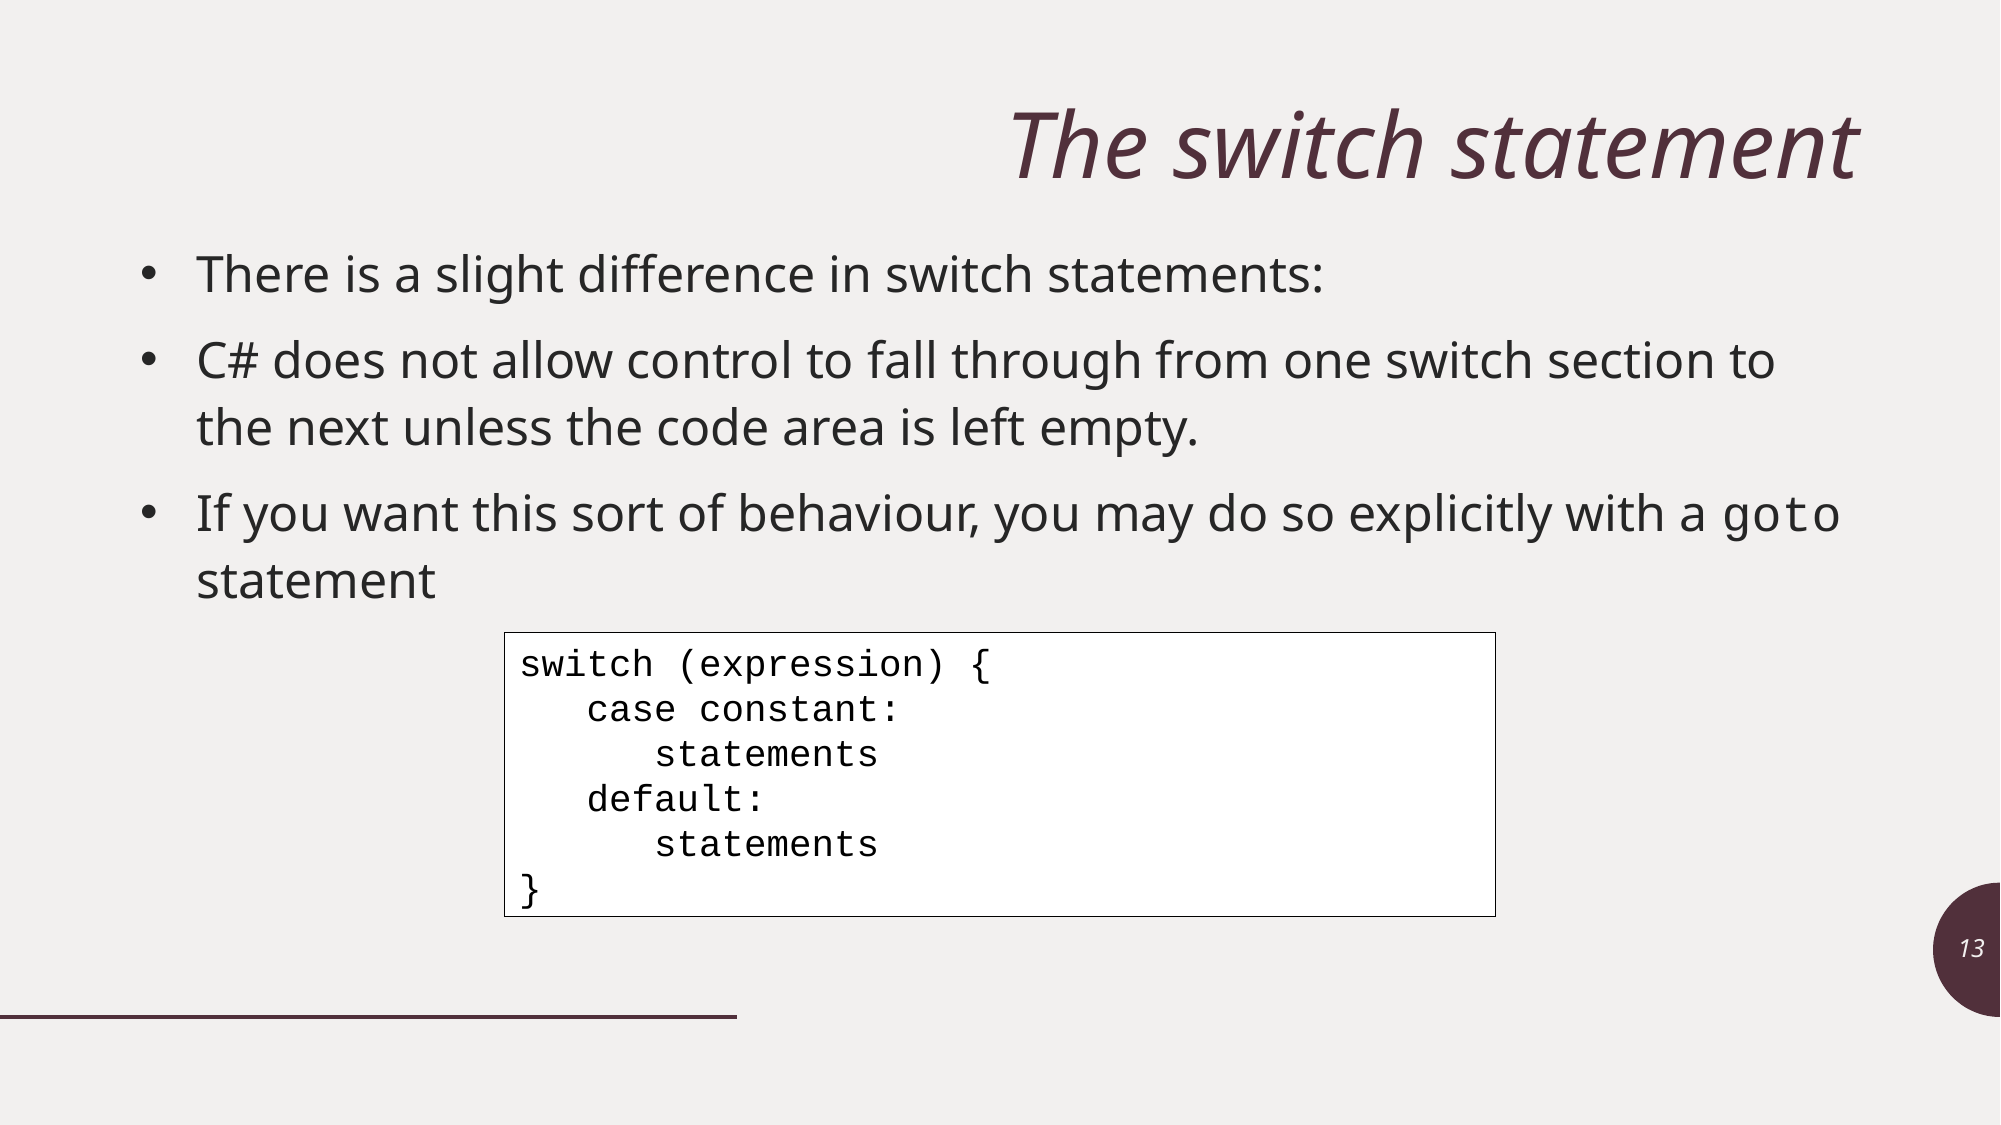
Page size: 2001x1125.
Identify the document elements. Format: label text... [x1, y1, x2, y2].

text_box switch (expression) { case constant: statements default: statements } [504, 632, 1496, 917]
list There is a slight difference in switch statements: C# does not allow control to fall through from one switch section to the next unless the code area is left empty. If you want this sort of behaviour, you may do so explicitly with a goto statement [125, 227, 1875, 999]
slide_number 13 [1933, 919, 2000, 980]
title The switch statement [125, 91, 1875, 207]
